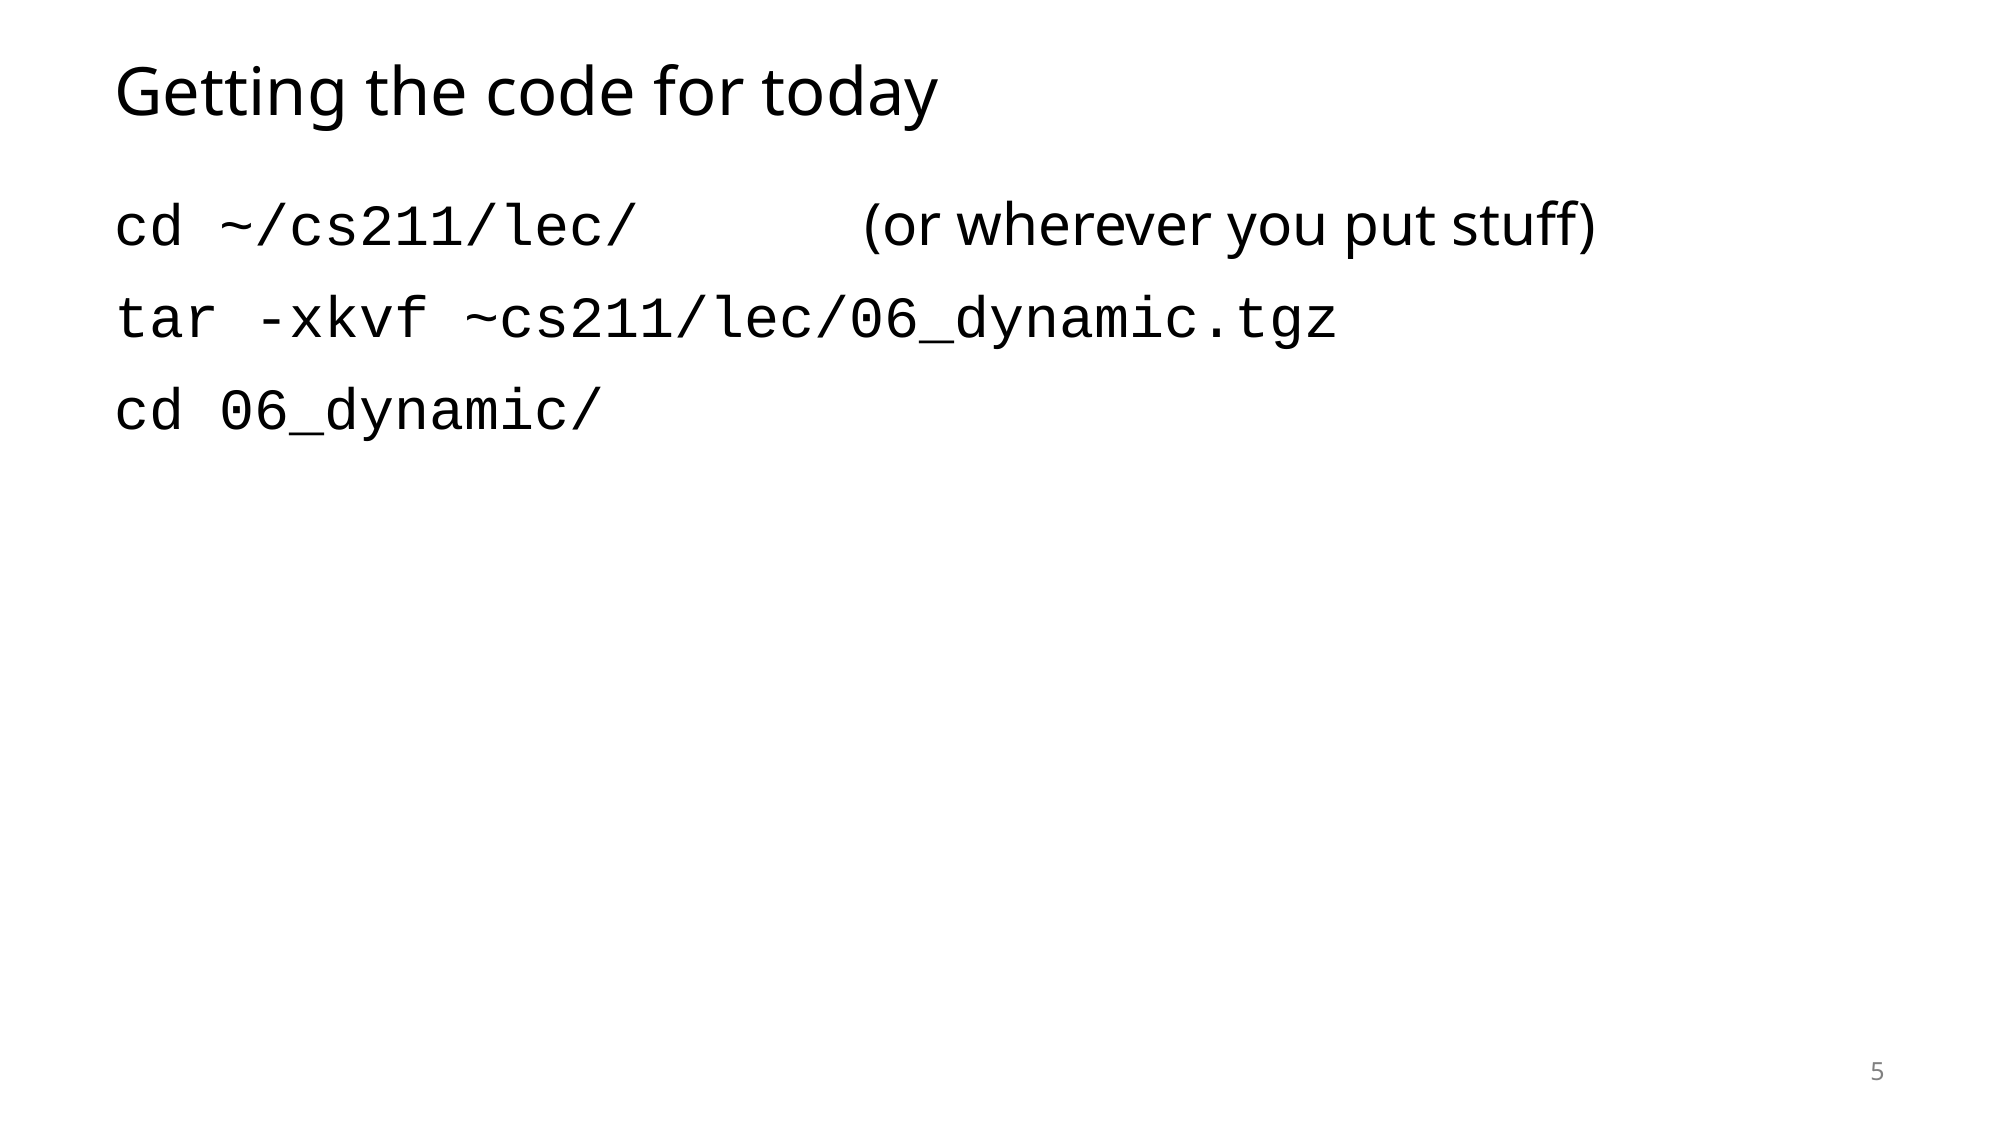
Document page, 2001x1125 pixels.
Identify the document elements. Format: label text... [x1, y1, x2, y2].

list cd ~/cs211/lec/ (or wherever you put stuff) tar -xkvf ~cs211/lec/06_dynamic.tgz cd 06_dynamic/ [99, 187, 1900, 1013]
slide_number 5 [1749, 1042, 1900, 1103]
title Getting the code for today [99, 37, 1900, 150]
